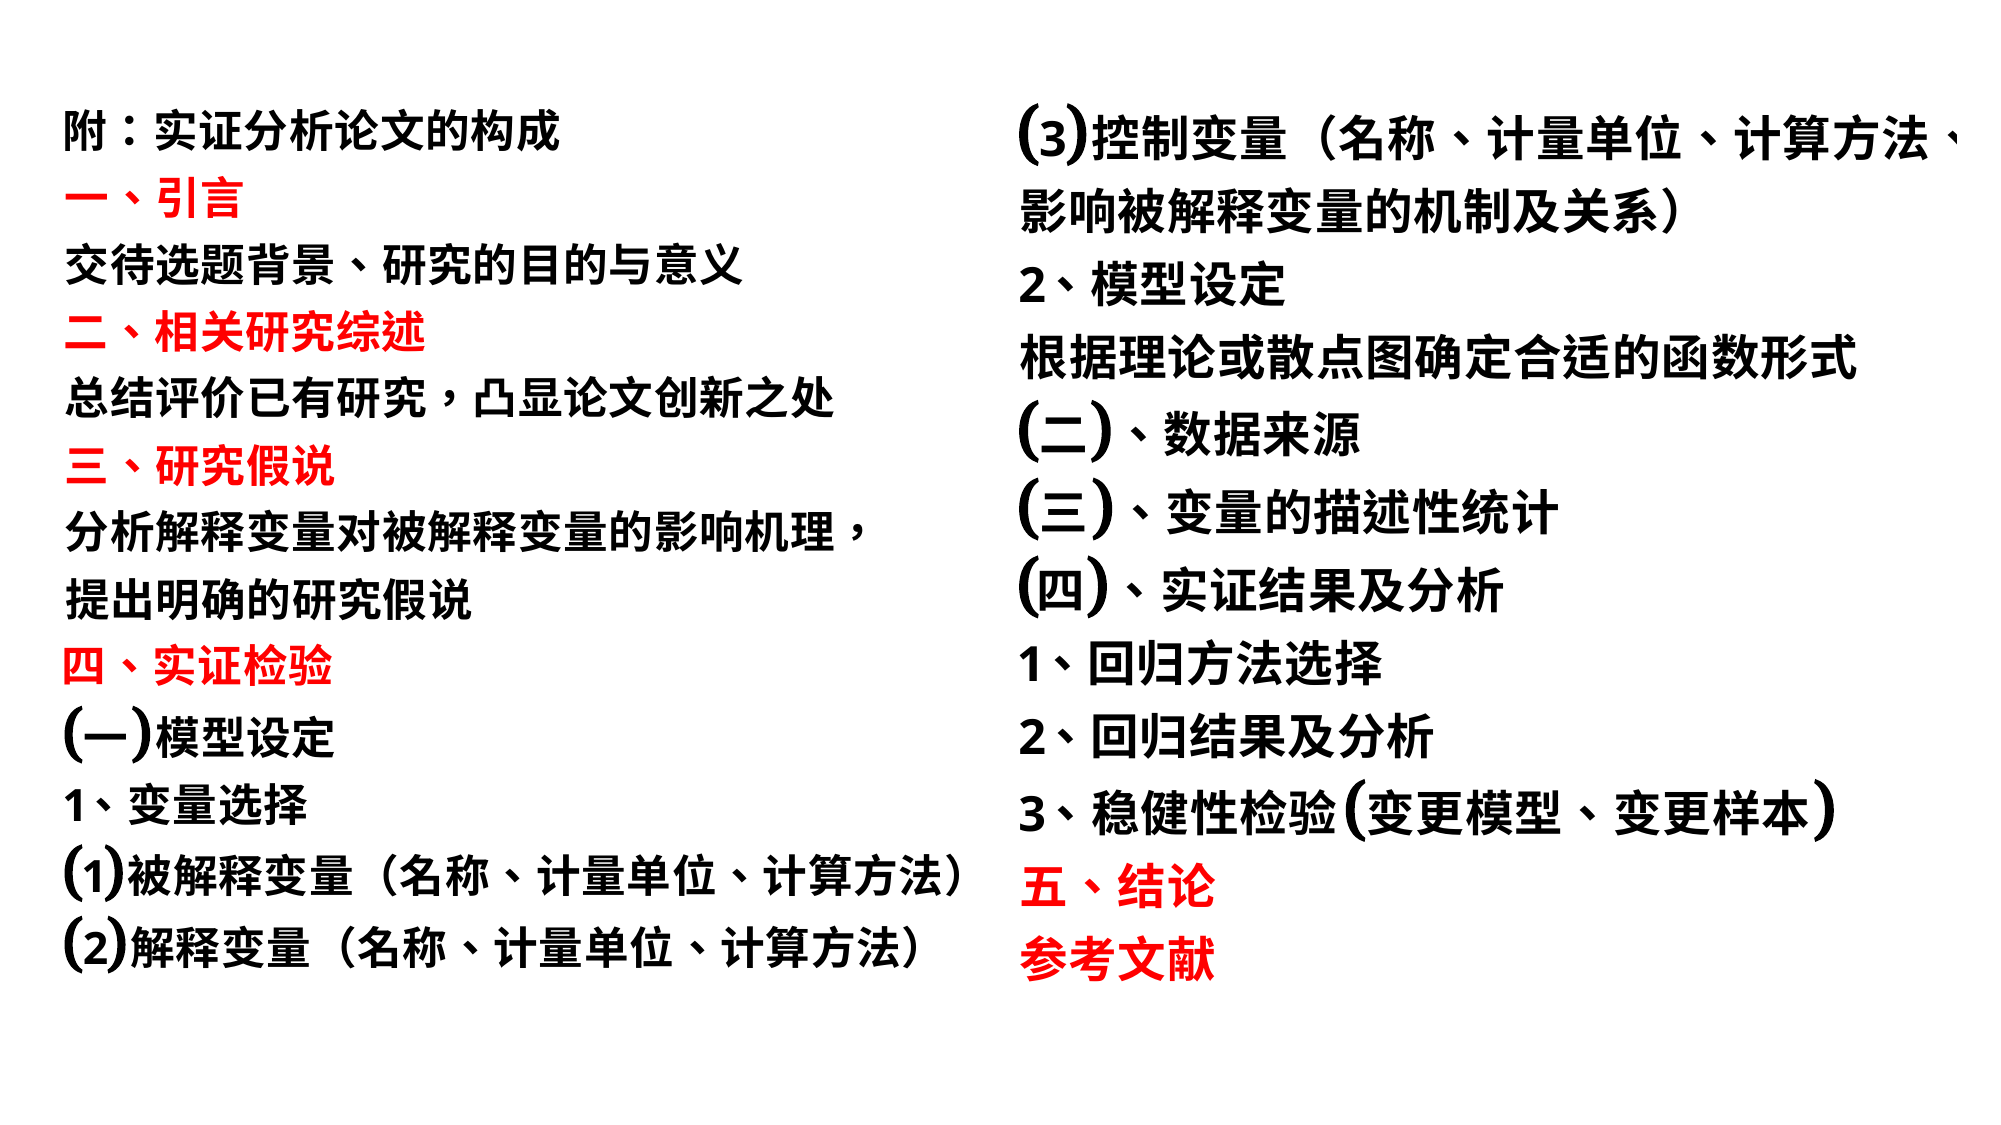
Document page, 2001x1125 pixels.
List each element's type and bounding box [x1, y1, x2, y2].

text_box [1012, 96, 1957, 996]
text_box [58, 102, 971, 996]
